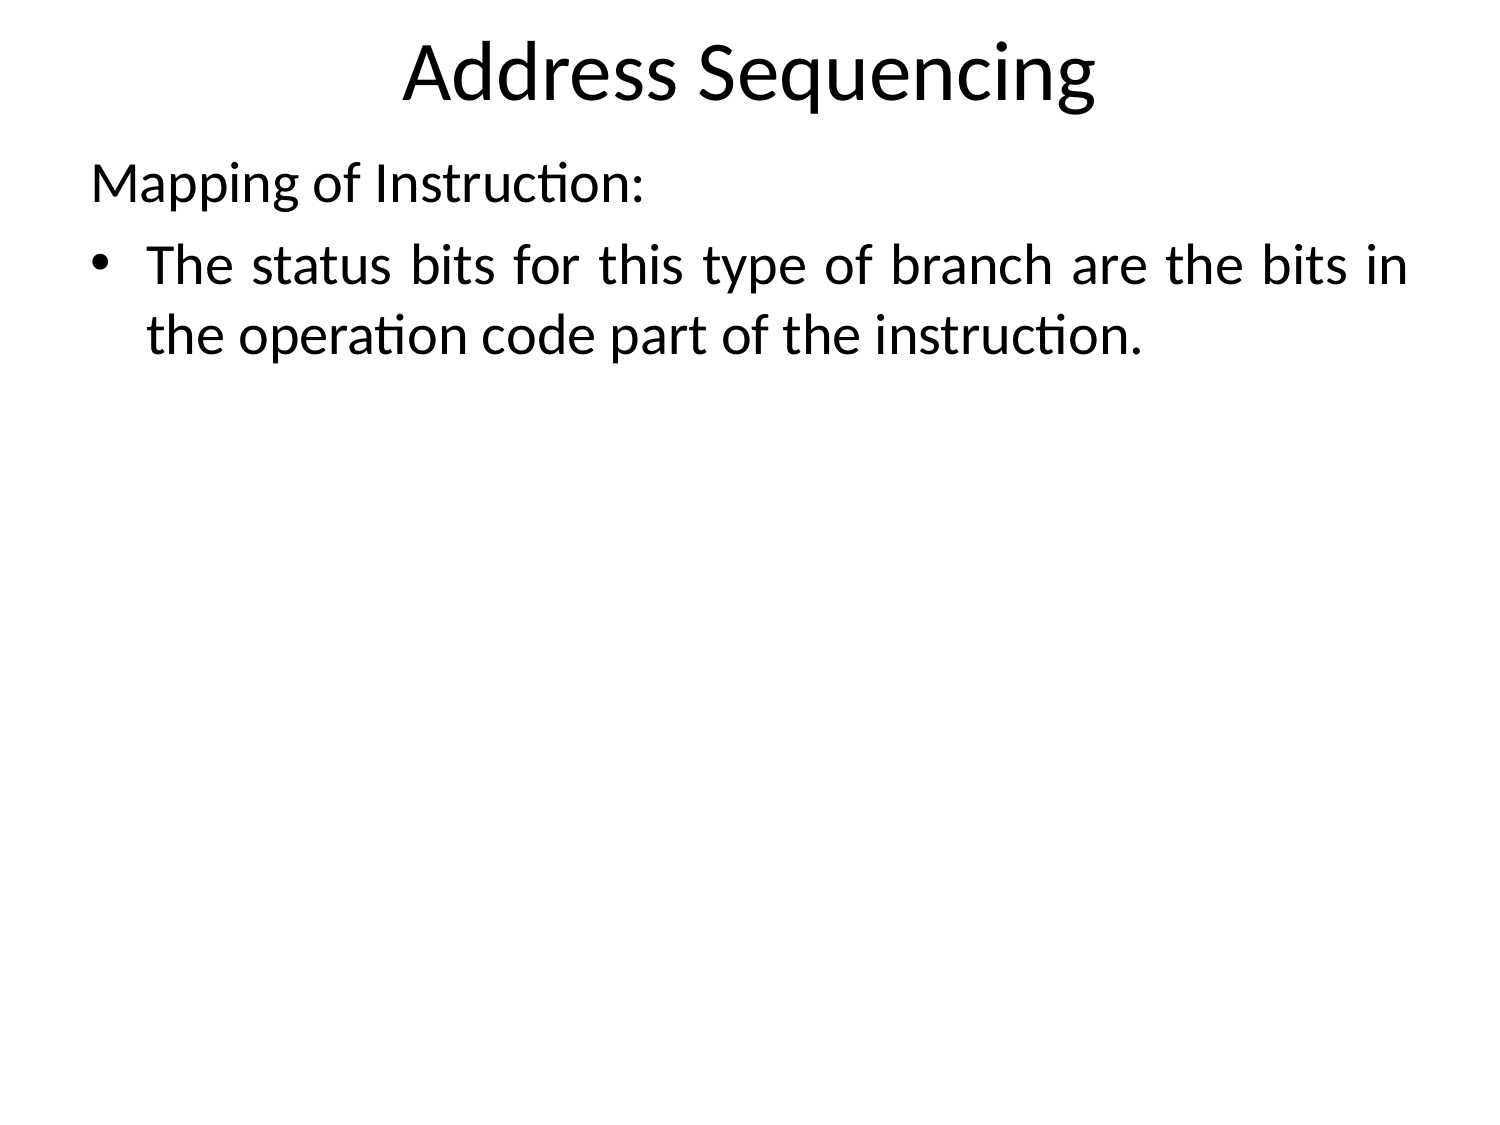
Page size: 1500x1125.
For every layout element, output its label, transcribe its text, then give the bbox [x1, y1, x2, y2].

list Mapping of Instruction: The status bits for this type of branch are the bits in the operation code part of the instruction. [75, 137, 1425, 1125]
title Address Sequencing [75, 7, 1425, 126]
